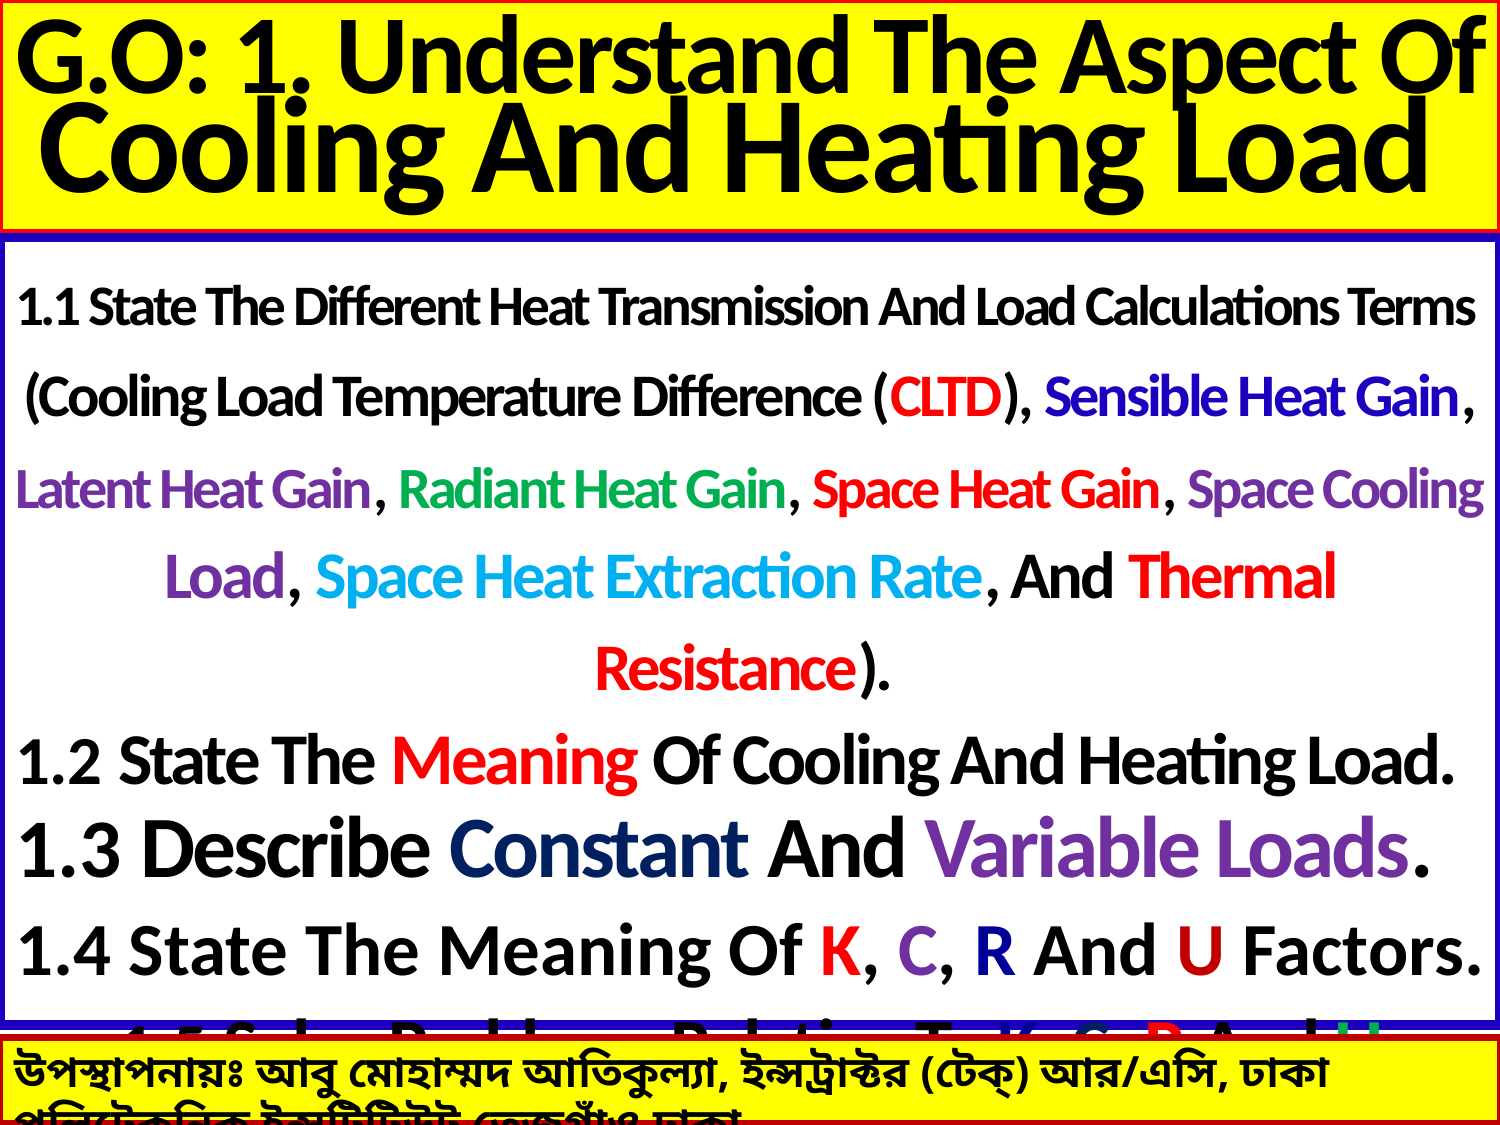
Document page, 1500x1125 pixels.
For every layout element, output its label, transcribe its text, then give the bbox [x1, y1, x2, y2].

title G.O: 1. Understand The Aspect Of Cooling And Heating Load [0, 0, 1500, 233]
list 1.1 State The Different Heat Transmission And Load Calculations Terms (Cooling Load Temperature Difference (CLTD), Sensible Heat Gain, Latent Heat Gain, Radiant Heat Gain, Space Heat Gain, Space Cooling Load, Space Heat Extraction Rate, And Thermal Resistance). 1.2 State The Meaning Of Cooling And Heating Load. 1.3 Describe Constant And Variable Loads. 1.4 State The Meaning Of K, C, R And U Factors. 1.5 Solve Problems Relating To K, C, R And U Factors [0, 237, 1500, 1025]
text_box উপস্থাপনায়ঃ আবু মোহাম্মদ আতিকুল্যা, ইন্সট্রাক্টর (টেক্) আর/এসি, ঢাকা পলিটেকনিক ইন্সটিটিউট,তেজগাঁও,ঢাকা [0, 1037, 1500, 1124]
